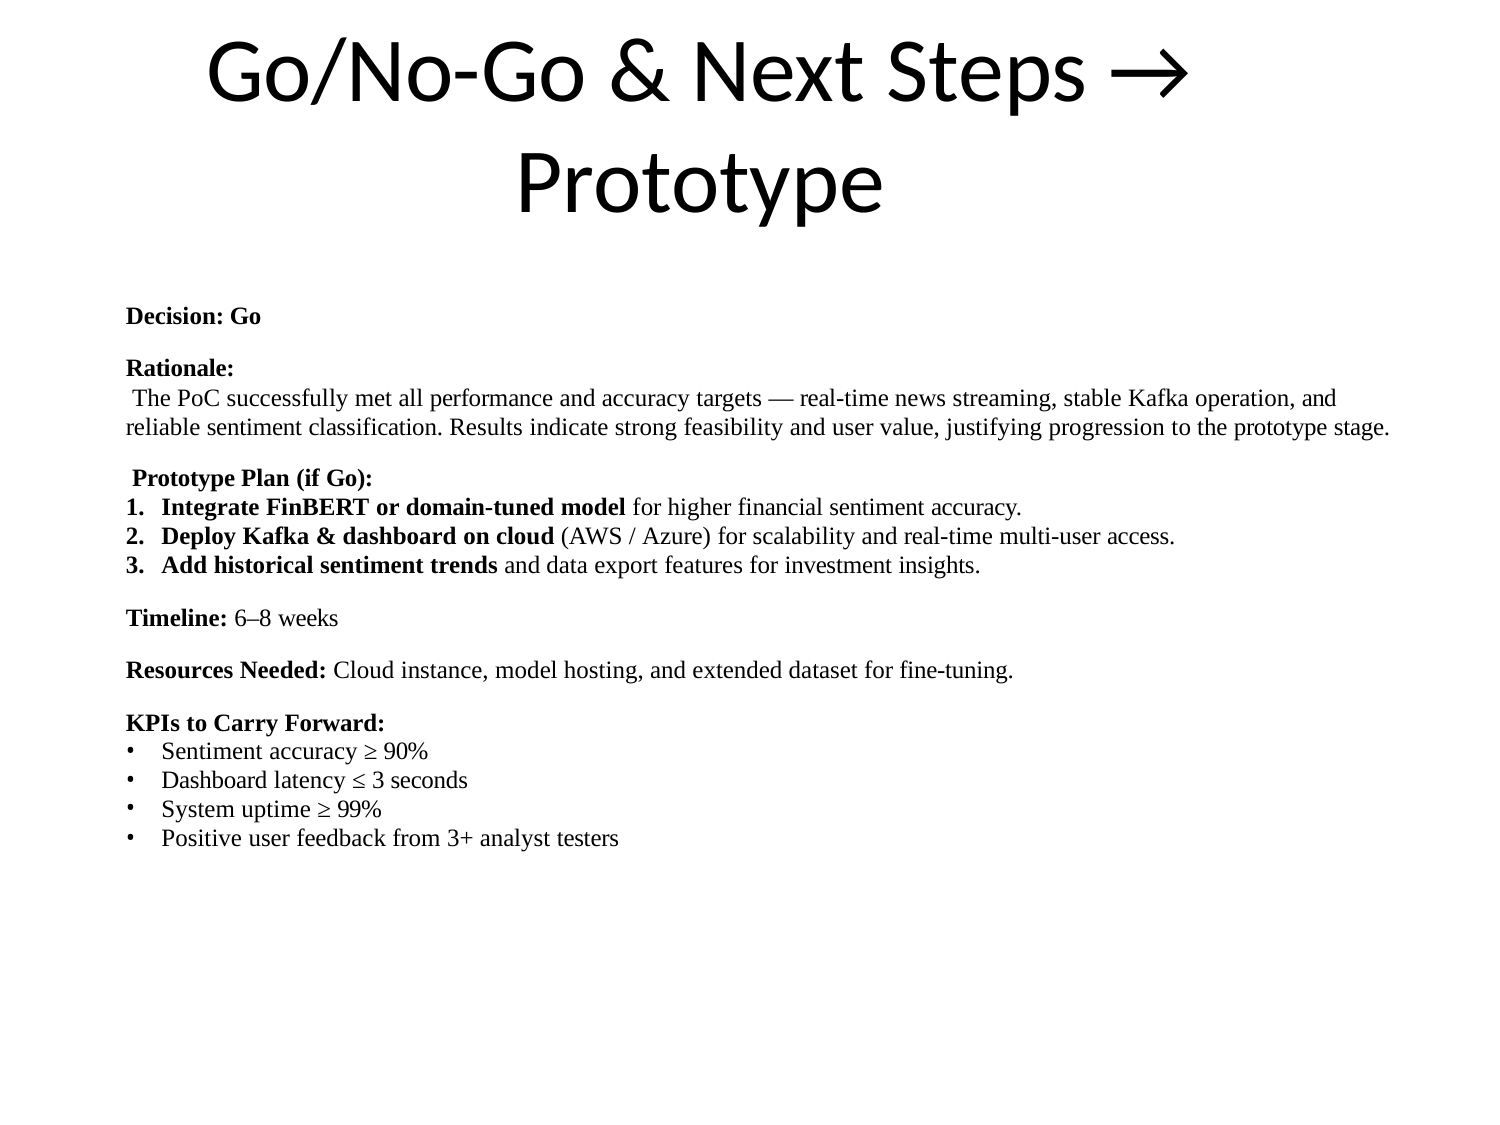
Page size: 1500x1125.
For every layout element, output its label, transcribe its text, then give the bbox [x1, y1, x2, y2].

title Go/No-Go & Next Steps → Prototype [204, 7, 1192, 231]
text_box Decision: Go Rationale: The PoC successfully met all performance and accuracy targets — real-time news streaming, stable Kafka operation, and reliable sentiment classification. Results indicate strong feasibility and user value, justifying progression to the prototype stage. Prototype Plan (if Go): Integrate FinBERT or domain-tuned model for higher financial sentiment accuracy. Deploy Kafka & dashboard on cloud (AWS / Azure) for scalability and real-time multi-user access. Add historical sentiment trends and data export features for investment insights. Timeline: 6–8 weeks Resources Needed: Cloud instance, model hosting, and extended dataset for fine-tuning. KPIs to Carry Forward: Sentiment accuracy ≥ 90% Dashboard latency ≤ 3 seconds System uptime ≥ 99% Positive user feedback from 3+ analyst testers [123, 297, 1401, 852]
